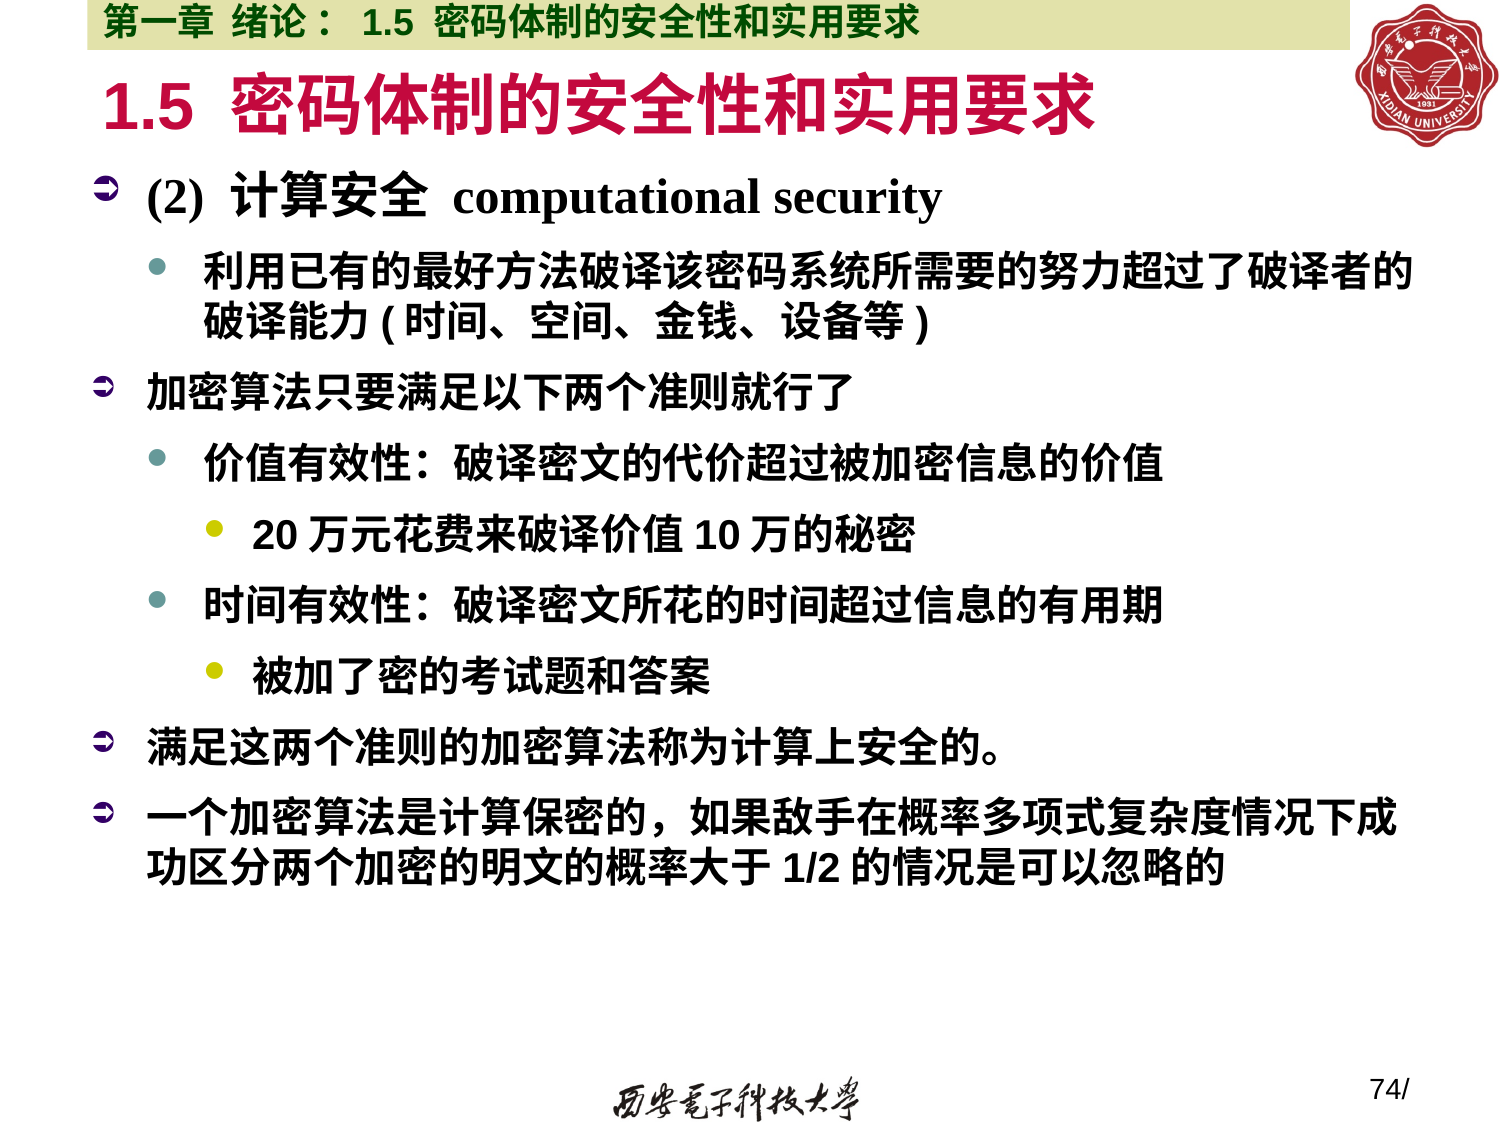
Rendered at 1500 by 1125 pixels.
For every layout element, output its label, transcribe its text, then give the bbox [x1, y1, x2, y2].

picture [1350, 0, 1500, 150]
title 1.5 密码体制的安全性和实用要求 [87, 62, 1351, 149]
slide_number 74/ [1074, 1062, 1426, 1113]
picture [612, 1076, 863, 1125]
list (2) 计算安全 computational security 利用已有的最好方法破译该密码系统所需要的努力超过了破译者的破译能力(时间、空间、金钱、设备等) 加密算法只要满足以下两个准则就行了 价值有效性：破译密文的代价超过被加密信息的价值 20万元花费来破译价值10万的秘密 时间有效性：破译密文所花的时间超过信息的有用期 被加了密的考试题和答案 满足这两个准则的加密算法称为计算上安全的。 一个加密算法是计算保密的，如果敌手在概率多项式复杂度情况下成功区分两个加密的明文的概率大于1/2的情况是可以忽略的 [74, 149, 1451, 1051]
text_box 第一章 绪论 ：1.5 密码体制的安全性和实用要求 [87, 0, 1350, 50]
